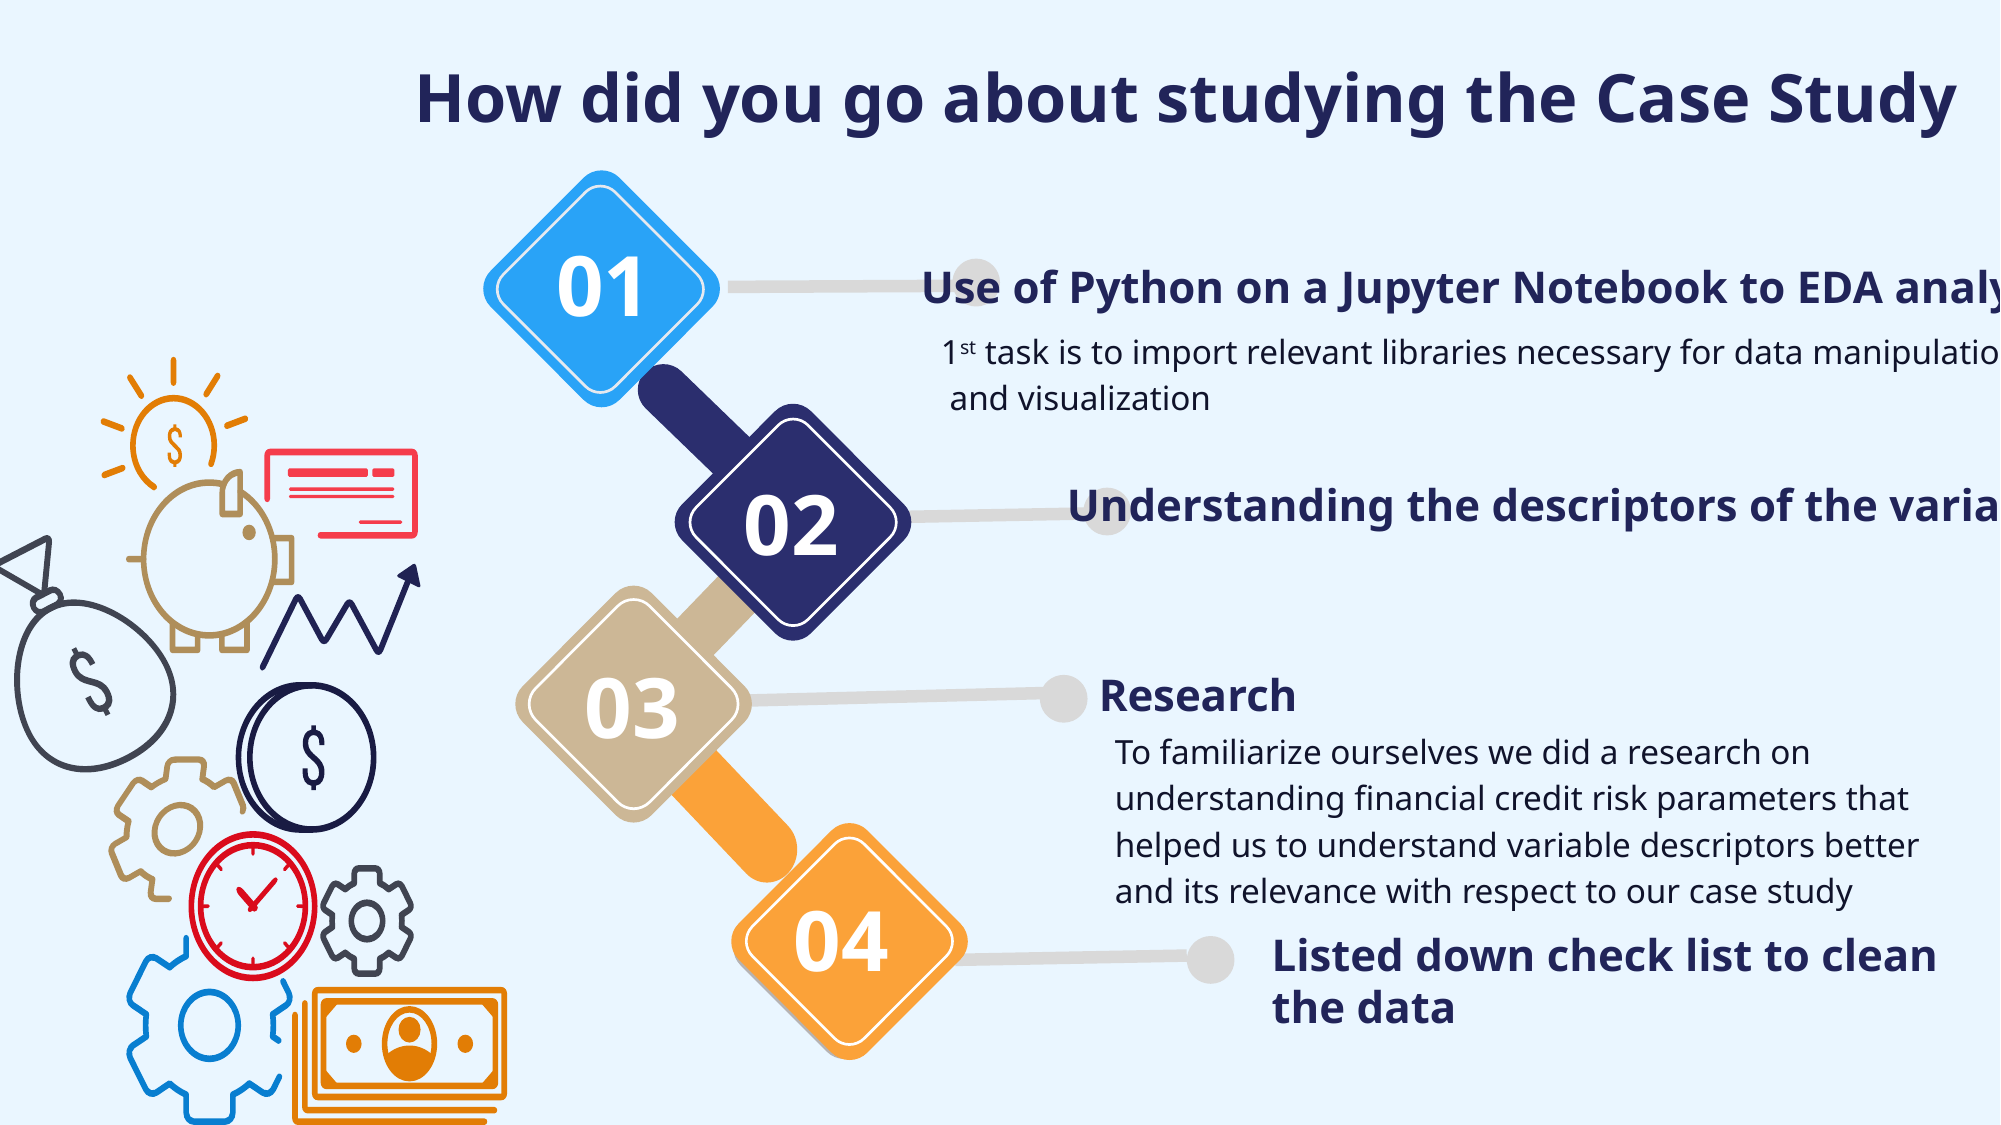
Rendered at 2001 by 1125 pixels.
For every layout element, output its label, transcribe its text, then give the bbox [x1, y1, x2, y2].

text_box [674, 403, 912, 641]
text_box How did you go about studying the Case Study [414, 55, 1959, 137]
text_box [677, 577, 754, 655]
text_box [576, 763, 691, 811]
text_box [637, 364, 749, 473]
text_box [688, 473, 728, 572]
text_box 02 [728, 464, 854, 580]
text_box [695, 703, 740, 759]
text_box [955, 955, 1187, 960]
text_box [790, 882, 954, 1046]
text_box [515, 585, 752, 823]
text_box [854, 518, 898, 576]
text_box [737, 417, 849, 464]
text_box [1186, 936, 1235, 984]
text_box [731, 823, 968, 1061]
text_box [666, 241, 705, 338]
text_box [854, 513, 1088, 518]
text_box To familiarize ourselves we did a research on understanding financial credit risk parameters that helped us to understand variable descriptors better and its relevance with respect to our case study [1100, 717, 1946, 918]
text_box [527, 652, 569, 756]
text_box [549, 184, 651, 226]
text_box [744, 898, 778, 984]
text_box Listed down check list to clean the data [1256, 920, 1999, 1041]
text_box [672, 751, 798, 883]
text_box [854, 469, 896, 513]
text_box [796, 836, 902, 880]
text_box Understanding the descriptors of the variables [1052, 470, 2000, 538]
text_box 1st task is to import relevant libraries necessary for data manipulation and visualization [926, 320, 2000, 425]
text_box [574, 598, 693, 647]
text_box 01 [541, 226, 666, 341]
text_box [1040, 674, 1083, 723]
text_box 04 [778, 880, 904, 996]
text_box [674, 693, 1044, 703]
text_box 03 [569, 647, 695, 763]
text_box [483, 170, 720, 408]
text_box [495, 234, 663, 394]
text_box [695, 649, 737, 693]
text_box [736, 580, 850, 627]
text_box Research [1083, 660, 1313, 728]
text_box Use of Python on a Jupyter Notebook to EDA analysis [906, 252, 2000, 320]
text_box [0, 356, 508, 1125]
